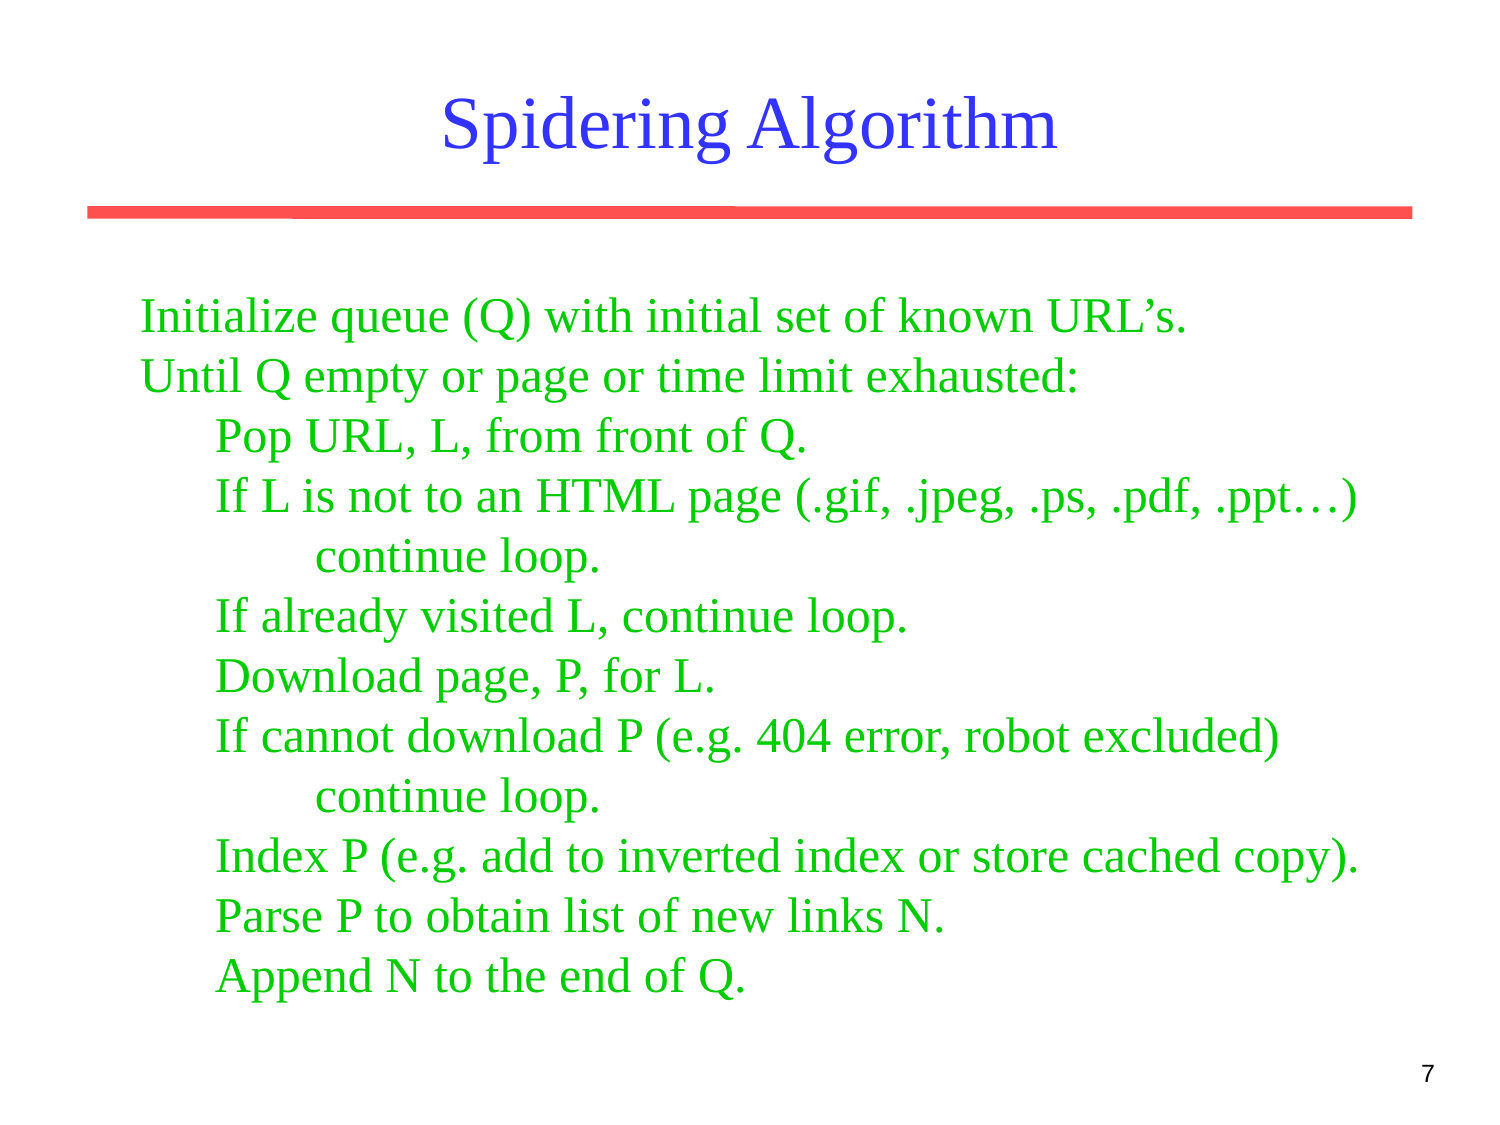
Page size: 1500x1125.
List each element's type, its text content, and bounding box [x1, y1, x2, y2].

slide_number 7 [1137, 1049, 1451, 1125]
title Spidering Algorithm [112, 37, 1388, 200]
text_box Initialize queue (Q) with initial set of known URL’s. Until Q empty or page or time limit exhausted: Pop URL, L, from front of Q. If L is not to an HTML page (.gif, .jpeg, .ps, .pdf, .ppt…) continue loop. If already visited L, continue loop. Download page, P, for L. If cannot download P (e.g. 404 error, robot excluded) continue loop. Index P (e.g. add to inverted index or store cached copy). Parse P to obtain list of new links N. Append N to the end of Q. [125, 274, 1376, 1010]
